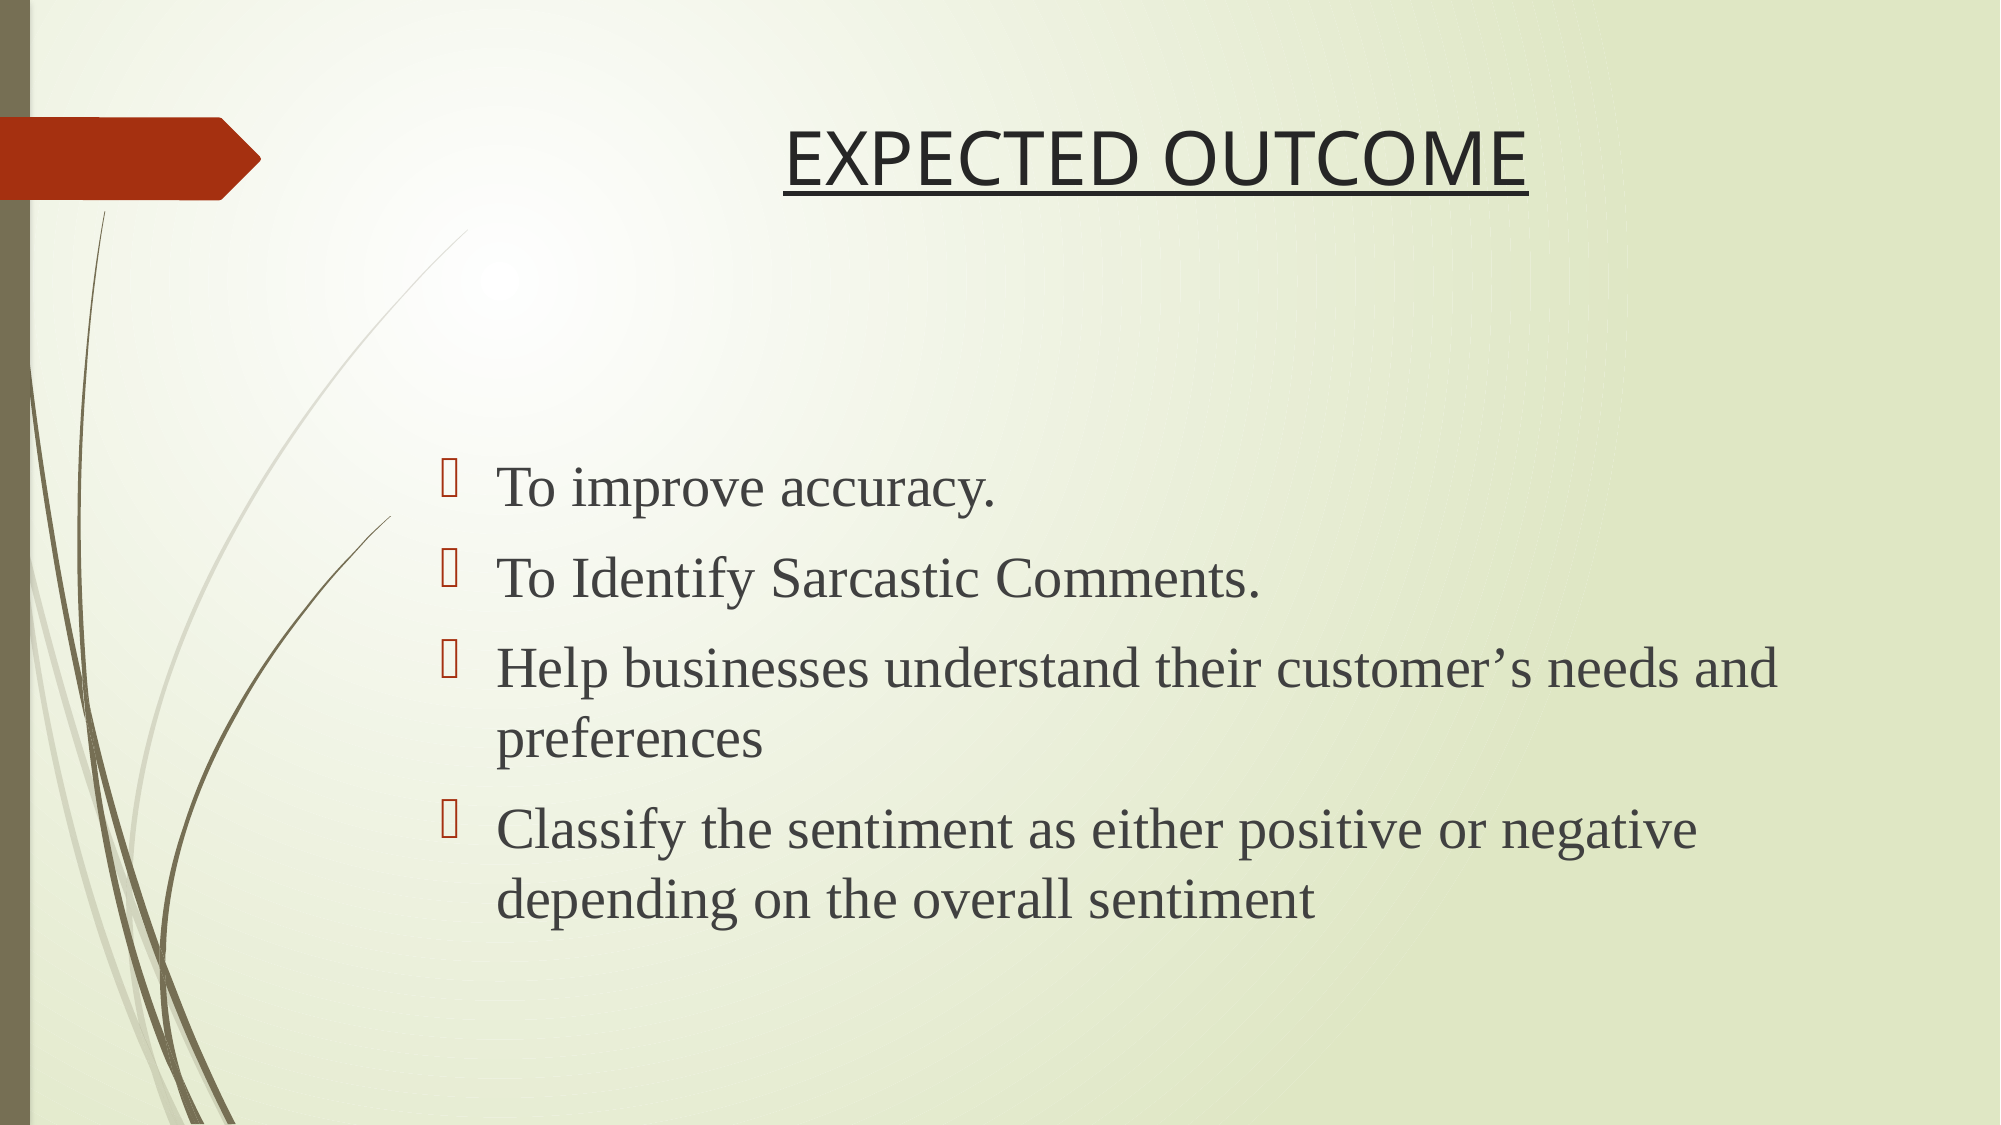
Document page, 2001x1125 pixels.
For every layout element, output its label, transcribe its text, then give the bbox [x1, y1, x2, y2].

title EXPECTED OUTCOME [425, 102, 1888, 313]
list To improve accuracy. To Identify Sarcastic Comments. Help businesses understand their customer’s needs and preferences Classify the sentiment as either positive or negative depending on the overall sentiment [424, 350, 1888, 970]
